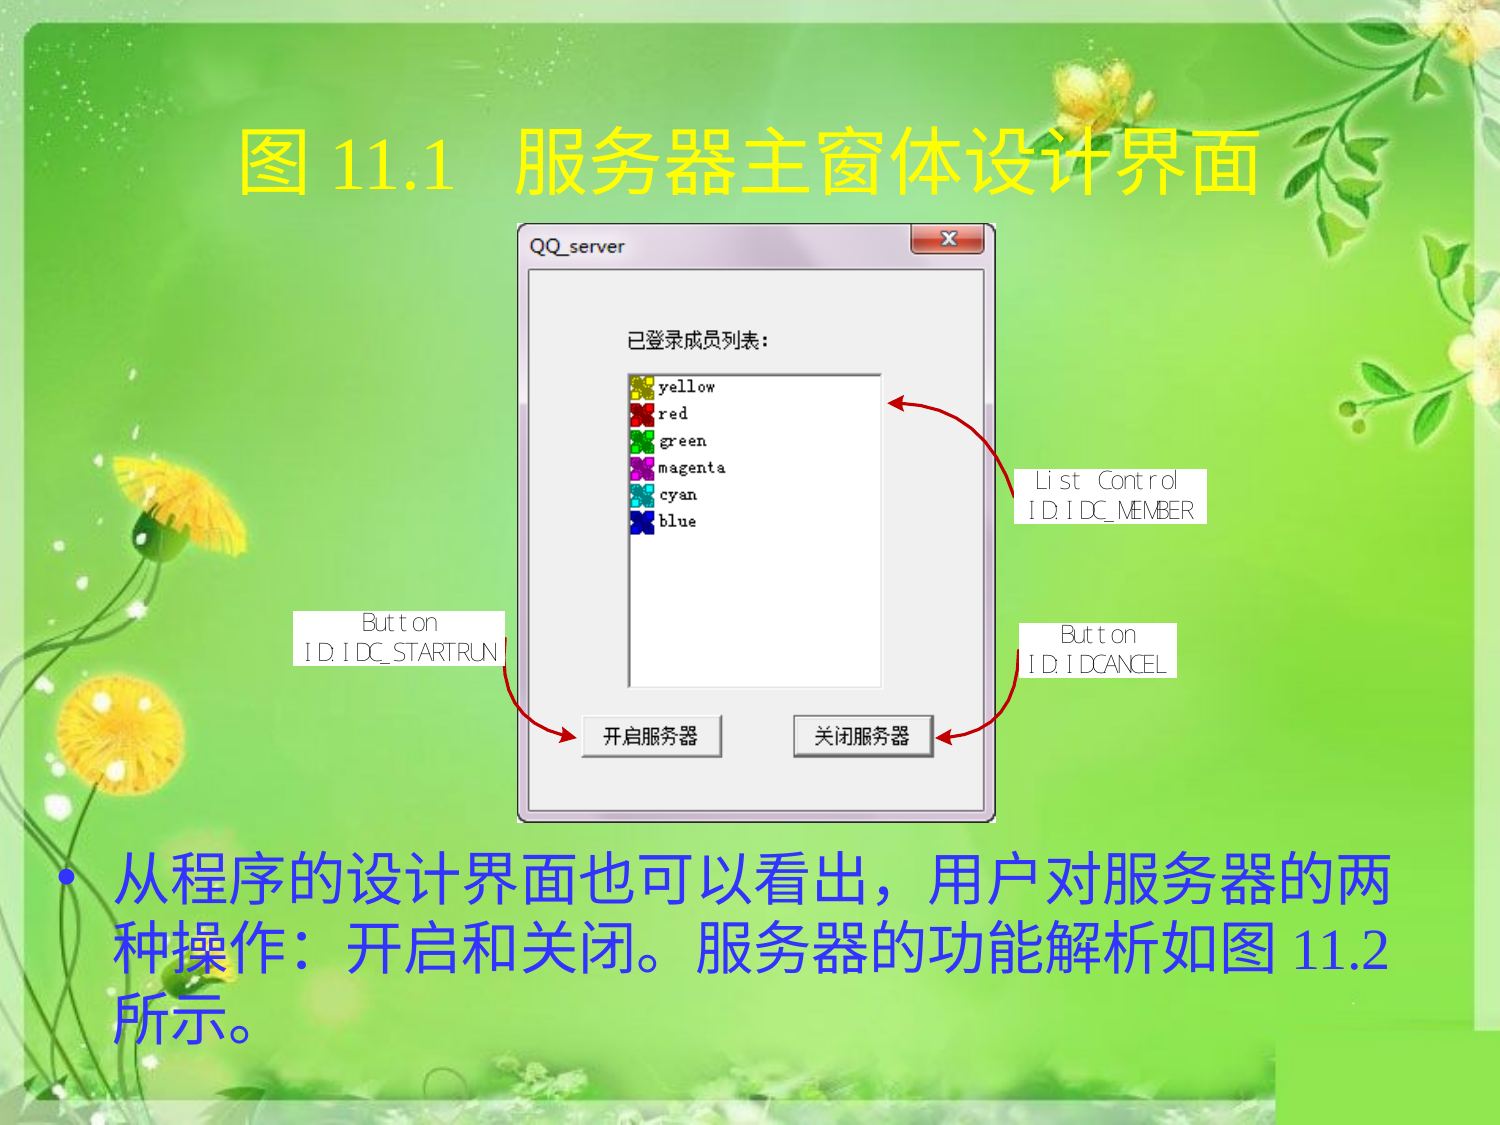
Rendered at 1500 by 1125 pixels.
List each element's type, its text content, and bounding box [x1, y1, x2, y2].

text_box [288, 219, 1211, 828]
list 从程序的设计界面也可以看出，用户对服务器的两种操作：开启和关闭。服务器的功能解析如图11.2所示。 [41, 834, 1449, 1071]
picture [0, 1, 1500, 1125]
title 图11.1 服务器主窗体设计界面 [29, 66, 1471, 254]
